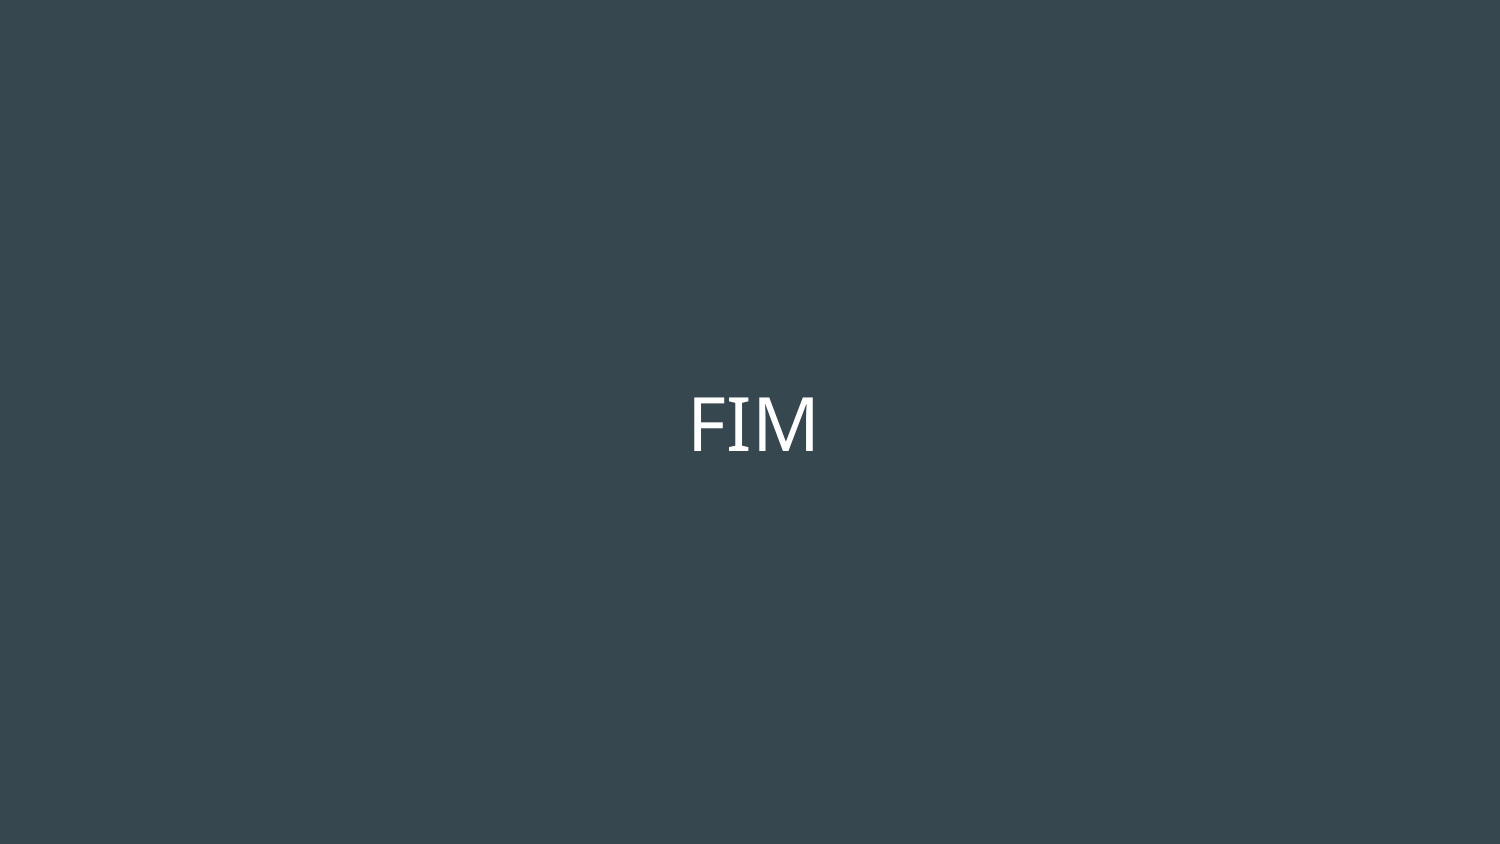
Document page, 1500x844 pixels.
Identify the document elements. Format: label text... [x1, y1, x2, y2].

title FIM [110, 351, 1399, 493]
